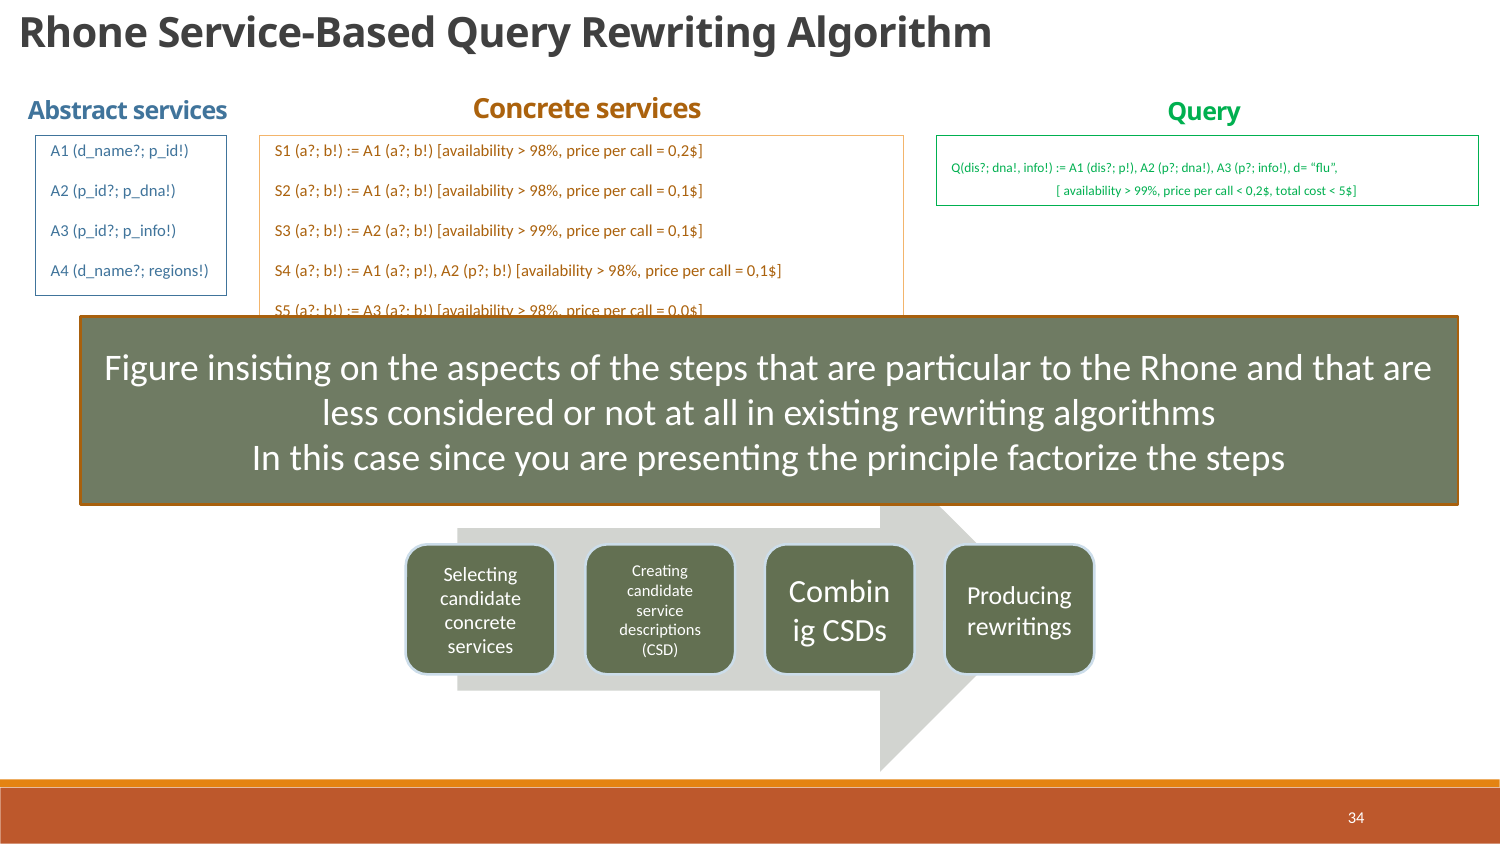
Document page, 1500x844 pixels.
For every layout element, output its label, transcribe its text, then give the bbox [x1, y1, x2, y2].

slide_number 34 [1218, 794, 1380, 840]
text_box Figure insisting on the aspects of the steps that are particular to the Rhone and that are less considered or not at all in existing rewriting algorithms In this case since you are presenting the principle factorize the steps [79, 315, 1459, 506]
text_box Query [1152, 71, 1264, 133]
text_box A1 (d_name?; p_id!) A2 (p_id?; p_dna!) A3 (p_id?; p_info!) A4 (d_name?; regions!) [35, 135, 227, 296]
text_box Q(dis?; dna!, info!) := A1 (dis?; p!), A2 (p?; dna!), A3 (p?; info!), d= “flu”, [ availability > 99%, price per call < 0,2$, total cost < 5$] [936, 135, 1479, 206]
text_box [405, 446, 1095, 773]
text_box Concrete services [457, 69, 720, 132]
text_box S1 (a?; b!) := A1 (a?; b!) [availability > 98%, price per call = 0,2$] S2 (a?; b!) := A1 (a?; b!) [availability > 98%, price per call = 0,1$] S3 (a?; b!) := A2 (a?; b!) [availability > 99%, price per call = 0,1$] S4 (a?; b!) := A1 (a?; p!), A2 (p?; b!) [availability > 98%, price per call = 0,1$] S5 (a?; b!) := A3 (a?; b!) [availability > 98%, price per call = 0,0$] S6 (a?; b!, c!) := A1 (a?; p!), A2 (p?; b!), A3 (p?; c!) [availability > 99%, price per call = 0,2$] S7 (a?; b!) := A4 (a?; b!) [availability > 99%, price per call = 0,2$] [259, 135, 904, 315]
title Rhone Service-Based Query Rewriting Algorithm [3, 1, 1241, 64]
text_box Abstract services [12, 70, 259, 132]
